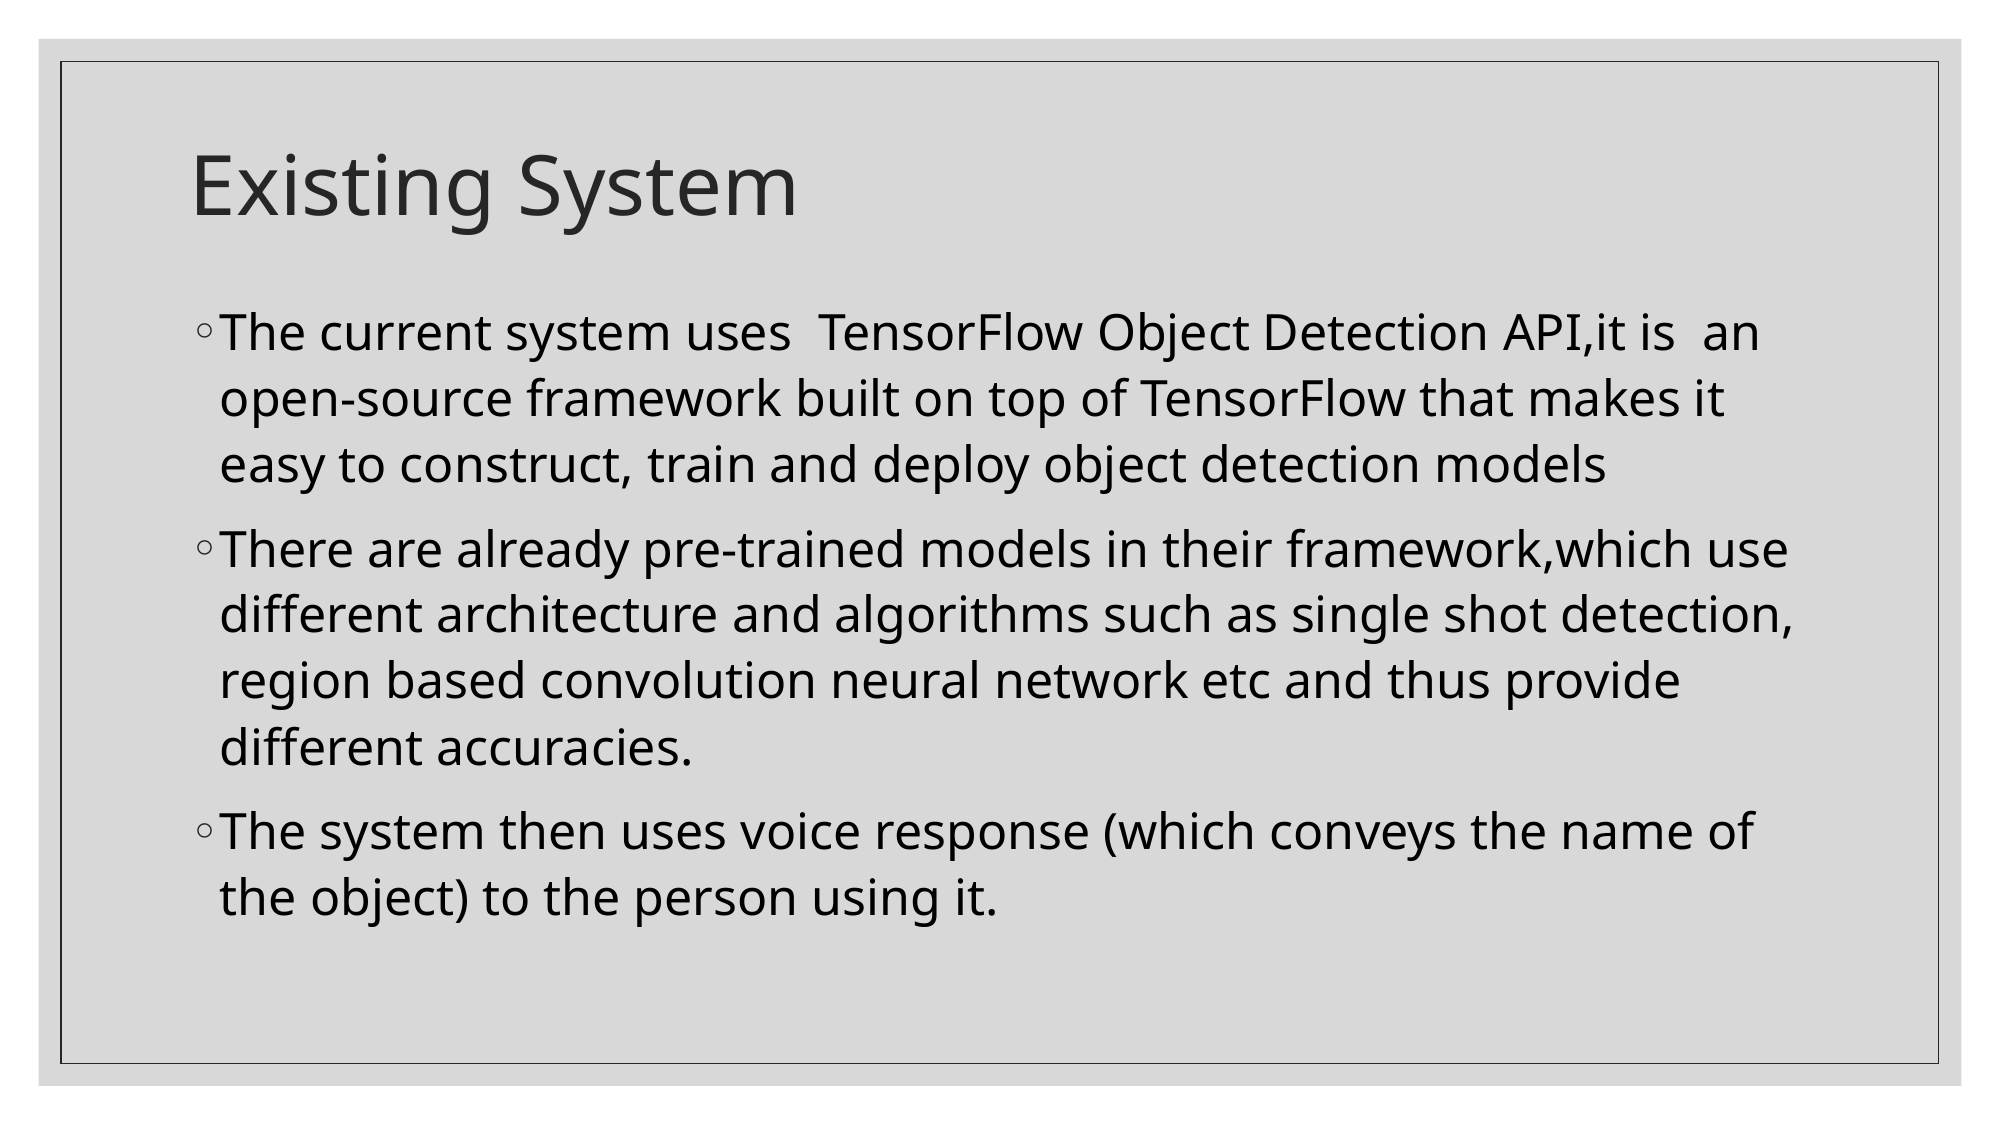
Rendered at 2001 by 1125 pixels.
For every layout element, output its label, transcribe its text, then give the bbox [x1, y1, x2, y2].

title Existing System [174, 105, 1825, 273]
list The current system uses TensorFlow Object Detection API,it is an open-source framework built on top of TensorFlow that makes it easy to construct, train and deploy object detection models There are already pre-trained models in their framework,which use different architecture and algorithms such as single shot detection, region based convolution neural network etc and thus provide different accuracies. The system then uses voice response (which conveys the name of the object) to the person using it. [174, 286, 1825, 977]
